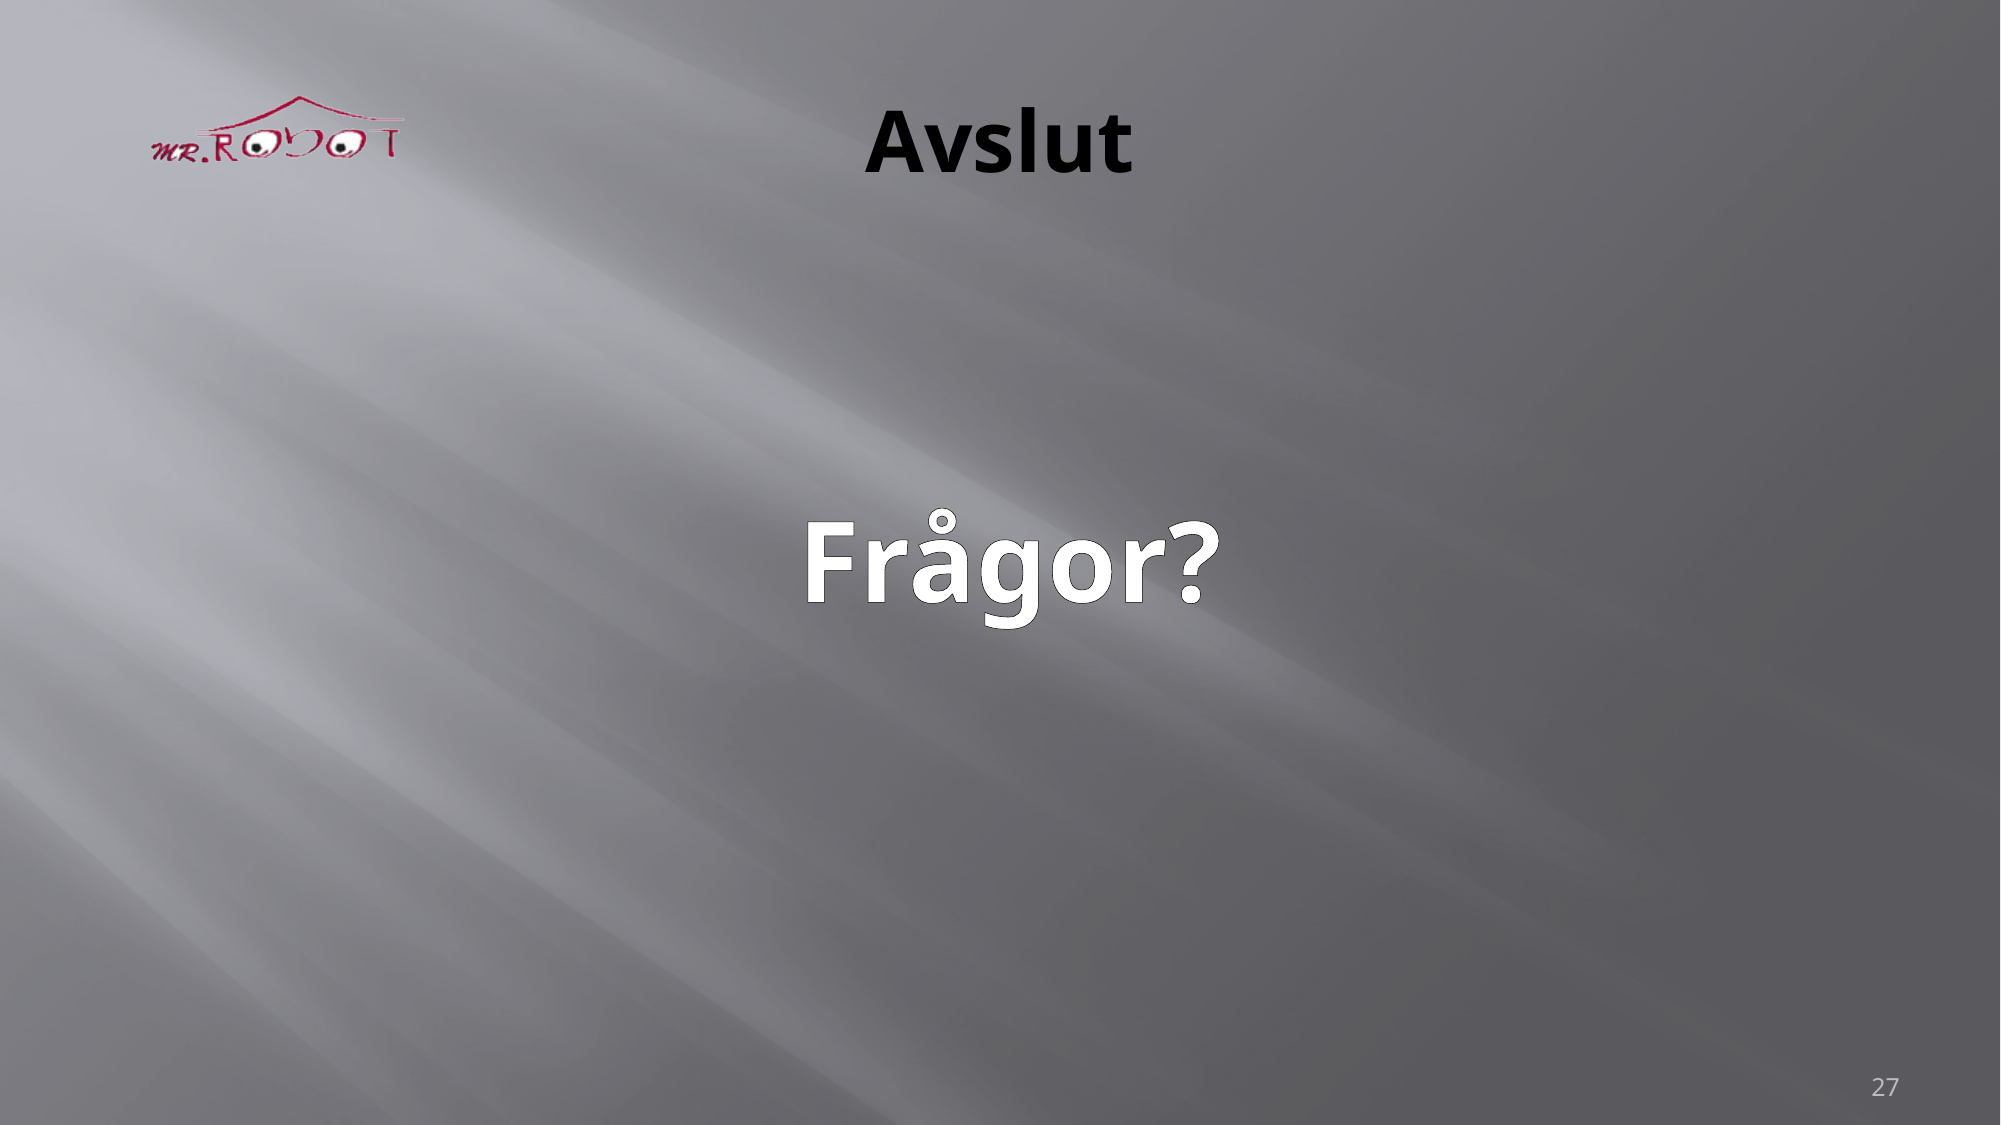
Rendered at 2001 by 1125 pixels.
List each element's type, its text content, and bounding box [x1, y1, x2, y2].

title Avslut [99, 45, 1900, 223]
picture [148, 90, 409, 175]
list [99, 223, 1900, 1035]
slide_number 27 [1733, 1052, 1900, 1113]
text_box Frågor? [380, 482, 1639, 633]
